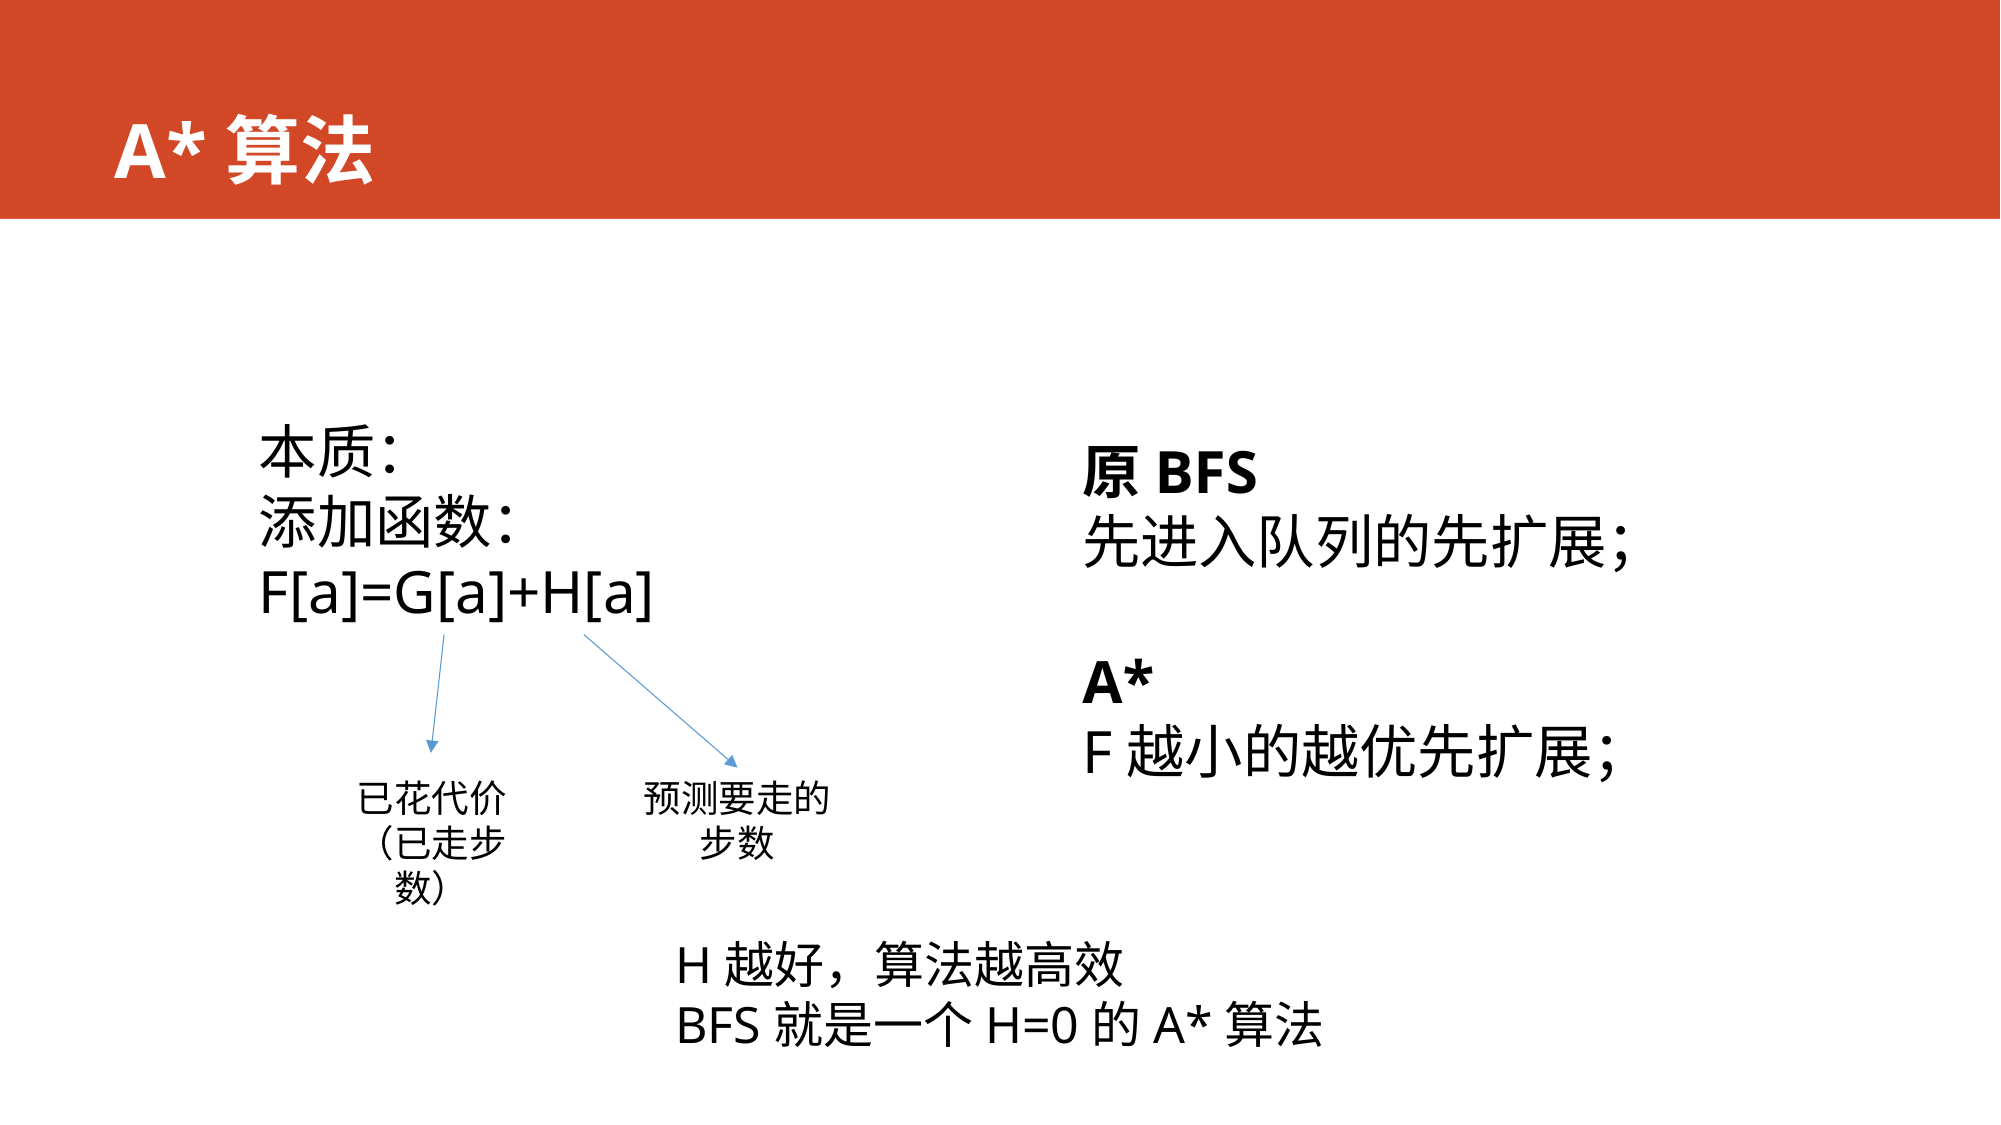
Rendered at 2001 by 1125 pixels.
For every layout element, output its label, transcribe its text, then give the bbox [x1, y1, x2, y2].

text_box H越好，算法越高效 BFS就是一个H=0的A*算法 [660, 926, 1421, 1062]
text_box 原BFS 先进入队列的先扩展； A* F越小的越优先扩展； [1067, 427, 1915, 793]
text_box 预测要走的步数 [619, 767, 856, 873]
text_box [430, 634, 445, 753]
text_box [583, 634, 738, 768]
text_box 已花代价 （已走步数） [313, 767, 550, 918]
title A*算法 [99, 0, 1863, 202]
text_box 本质： 添加函数： F[a]=G[a]+H[a] [244, 407, 856, 633]
